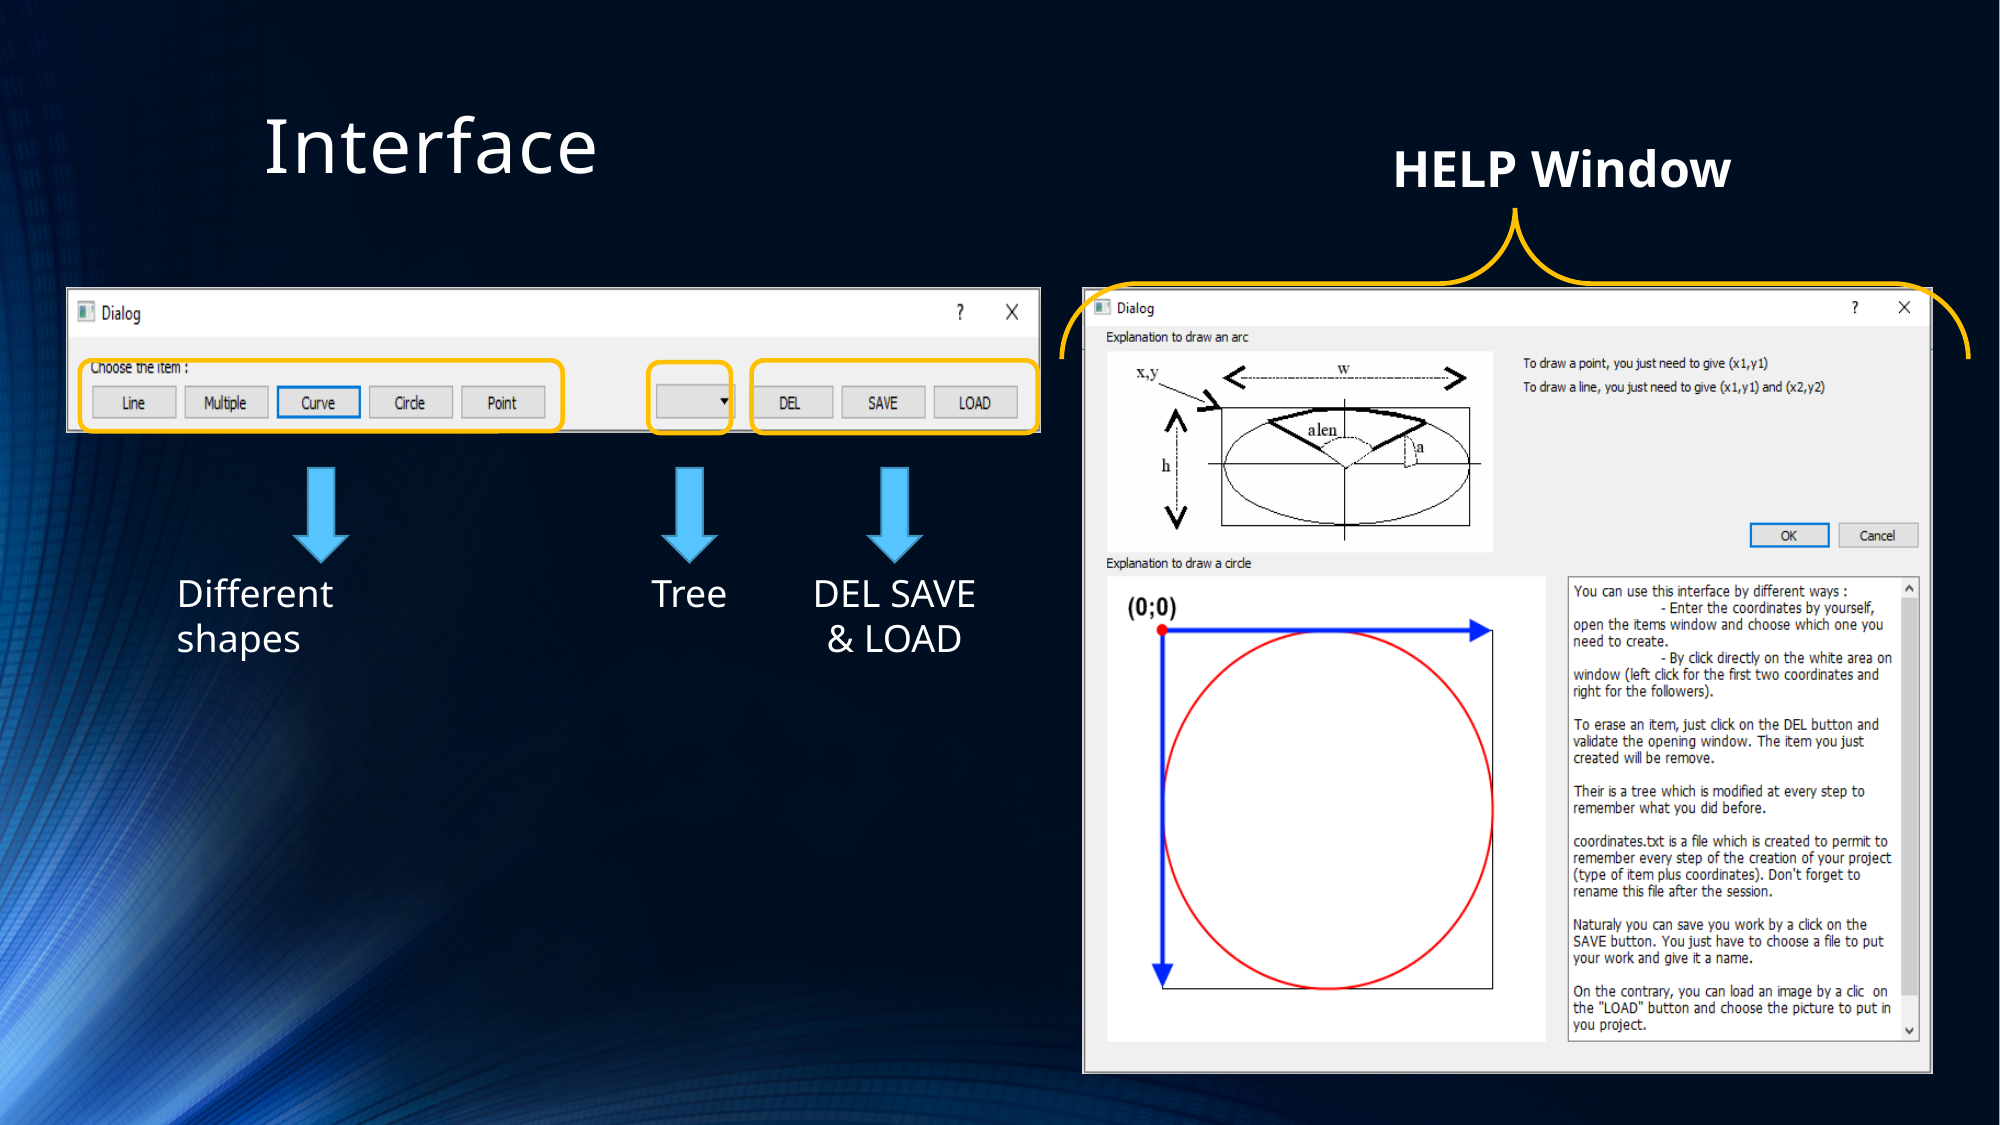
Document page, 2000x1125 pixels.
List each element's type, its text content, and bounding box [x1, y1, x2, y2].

text_box HELP Window [1377, 130, 1750, 206]
picture [0, 0, 2000, 1125]
text_box [1113, 208, 1918, 287]
title Interface [249, 62, 1750, 288]
text_box DEL SAVE & LOAD [794, 562, 996, 668]
text_box [660, 466, 719, 564]
text_box [292, 466, 351, 564]
text_box [865, 466, 924, 564]
text_box Different shapes [161, 562, 481, 668]
text_box [1061, 294, 1969, 1125]
text_box Tree [618, 562, 761, 623]
